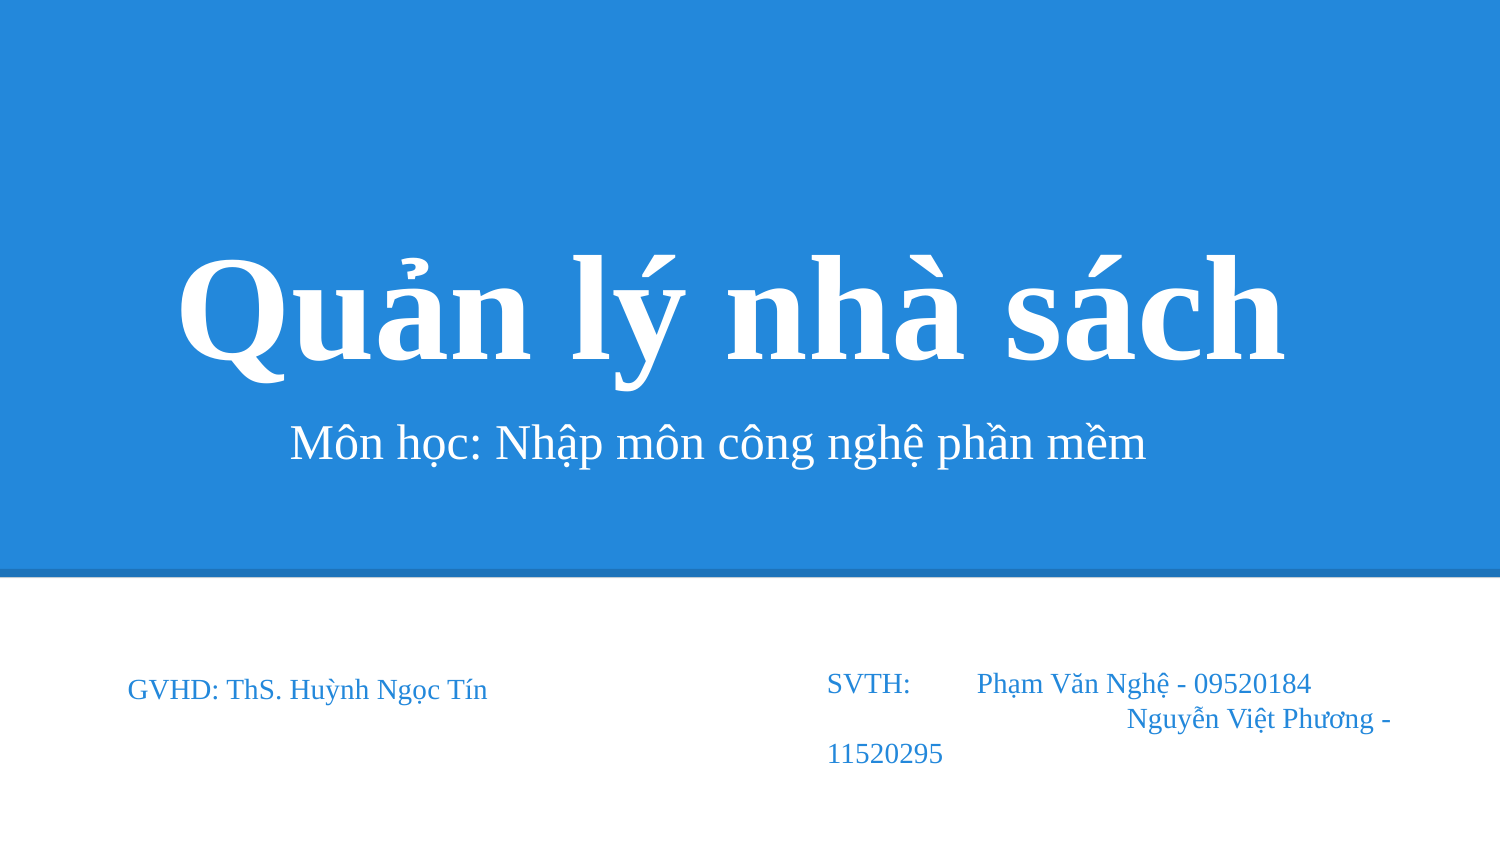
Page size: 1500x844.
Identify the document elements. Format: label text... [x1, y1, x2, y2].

text_box SVTH: Phạm Văn Nghệ - 09520184 Nguyễn Việt Phương - 11520295 [811, 649, 1430, 759]
title Quản lý nhà sách [94, 134, 1370, 405]
text_box GVHD: ThS. Huỳnh Ngọc Tín [112, 649, 589, 719]
subtitle Môn học: Nhập môn công nghệ phần mềm [80, 394, 1356, 522]
